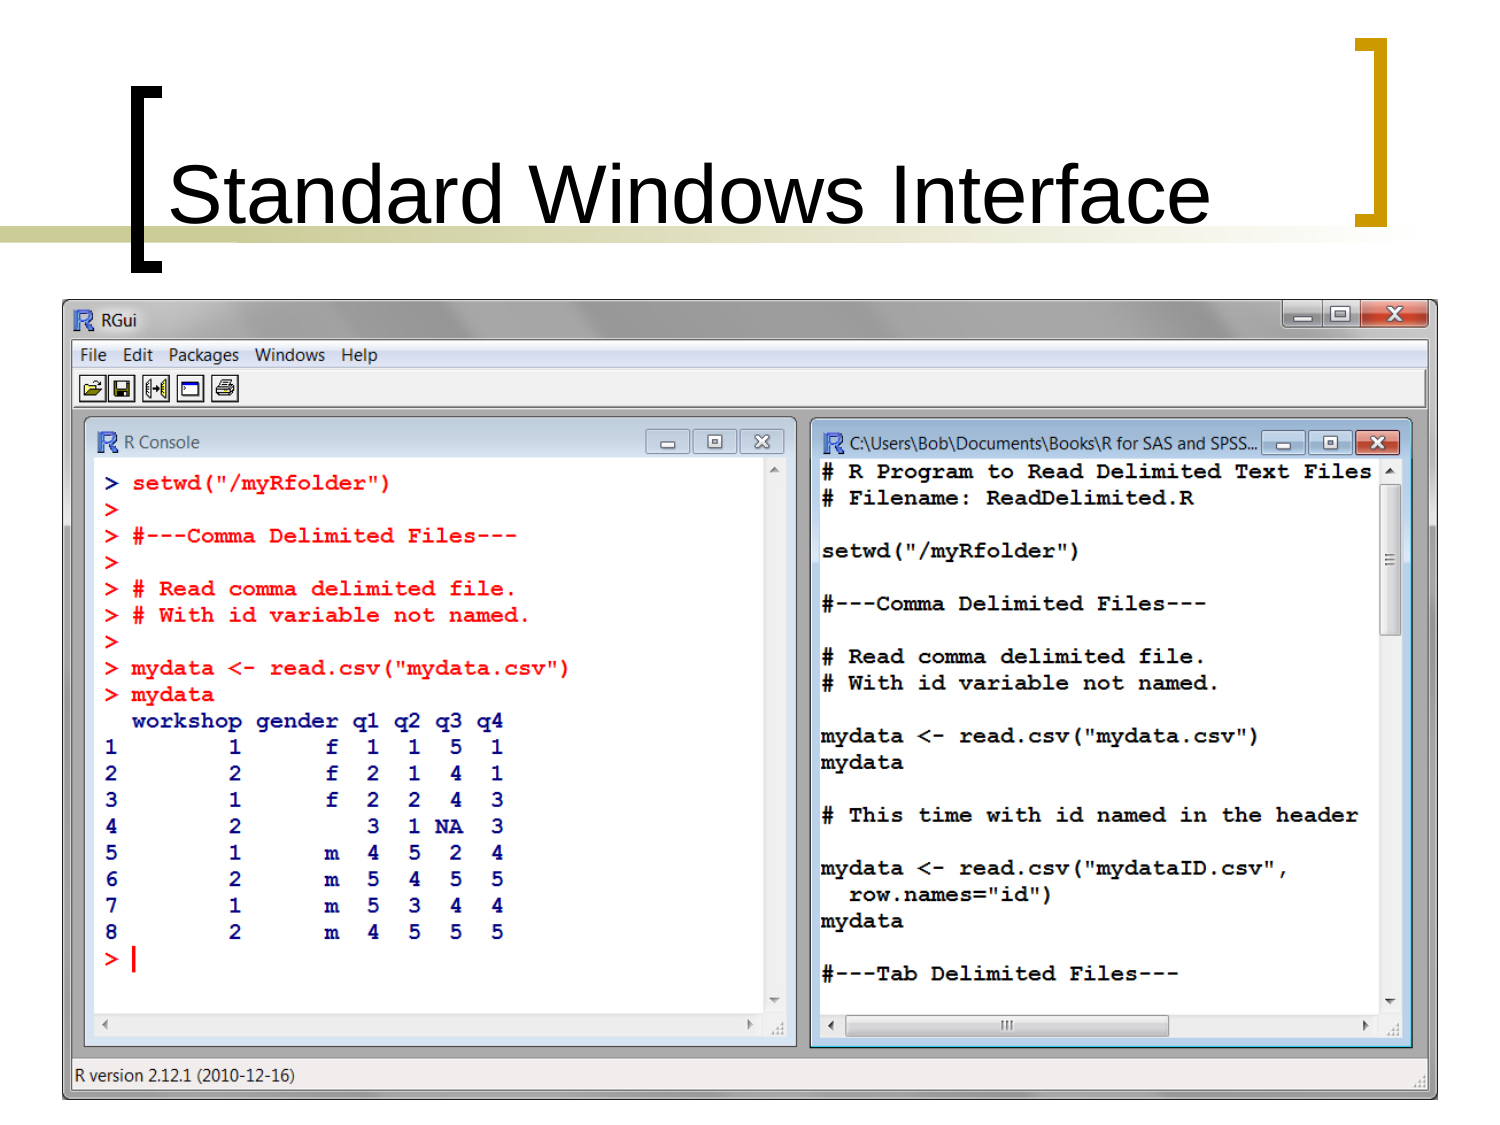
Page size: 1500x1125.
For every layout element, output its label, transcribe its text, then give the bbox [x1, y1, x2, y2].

picture [62, 299, 1438, 1101]
title Standard Windows Interface [152, 15, 1328, 248]
